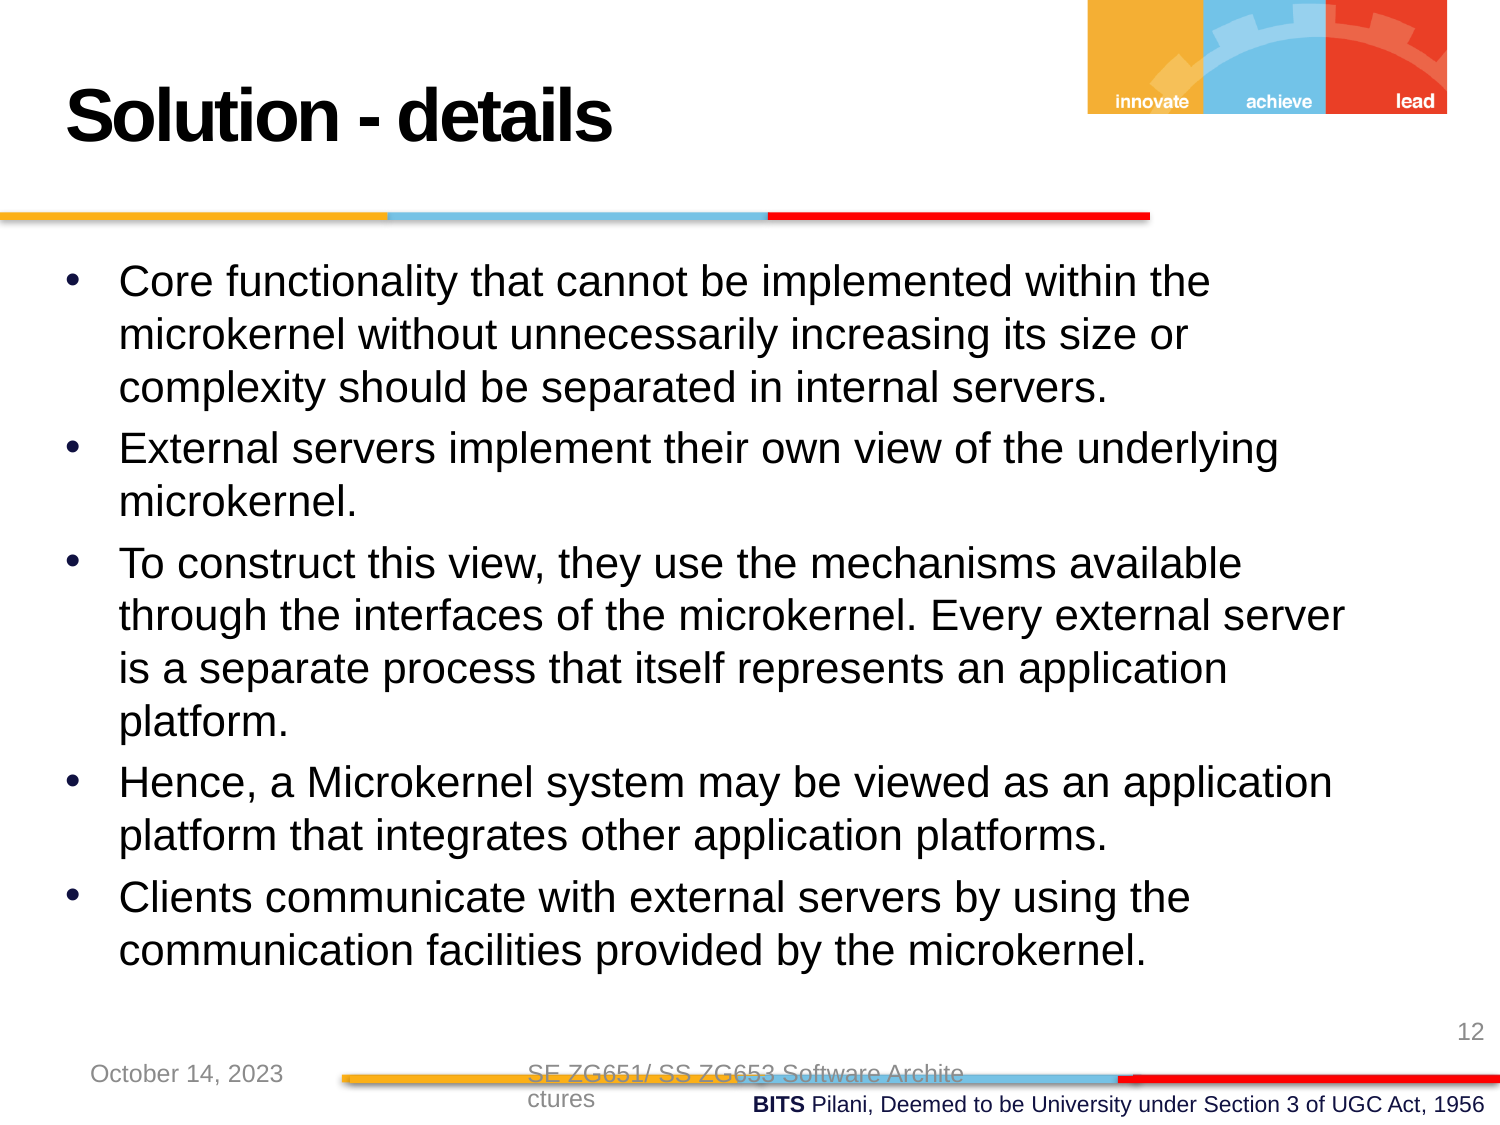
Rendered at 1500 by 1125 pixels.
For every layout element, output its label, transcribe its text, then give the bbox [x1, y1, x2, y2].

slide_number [75, 1042, 425, 1103]
list Solution - details [50, 24, 1088, 213]
slide_number 12 [1149, 1000, 1500, 1061]
picture [1087, 0, 1448, 114]
list Core functionality that cannot be implemented within the microkernel without unnecessarily increasing its size or complexity should be separated in internal servers. External servers implement their own view of the underlying microkernel. To construct this view, they use the mechanisms available through the interfaces of the microkernel. Every external server is a separate process that itself represents an application platform. Hence, a Microkernel system may be viewed as an application platform that integrates other application platforms. Clients communicate with external servers by using the communication facilities provided by the microkernel. [50, 245, 1400, 988]
footer SE ZG651/ SS ZG653 Software Architectures [512, 1042, 988, 1103]
